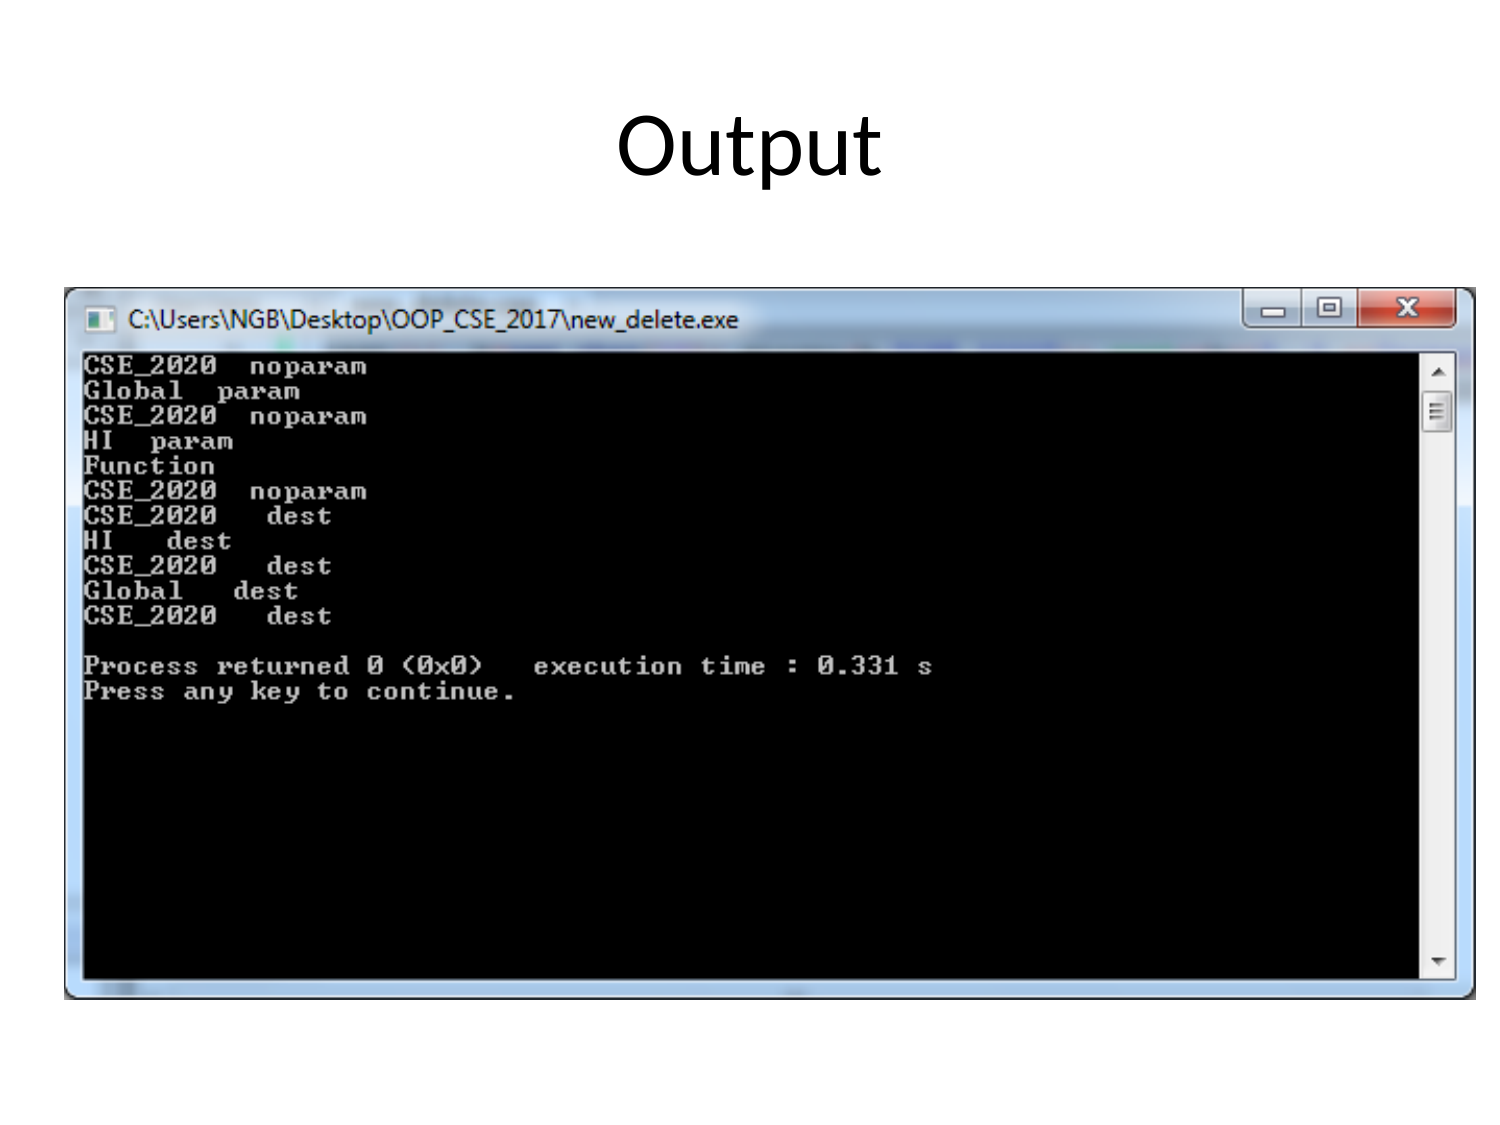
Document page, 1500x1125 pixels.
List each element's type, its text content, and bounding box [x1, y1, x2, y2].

title Output [75, 45, 1425, 233]
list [64, 287, 1476, 1001]
